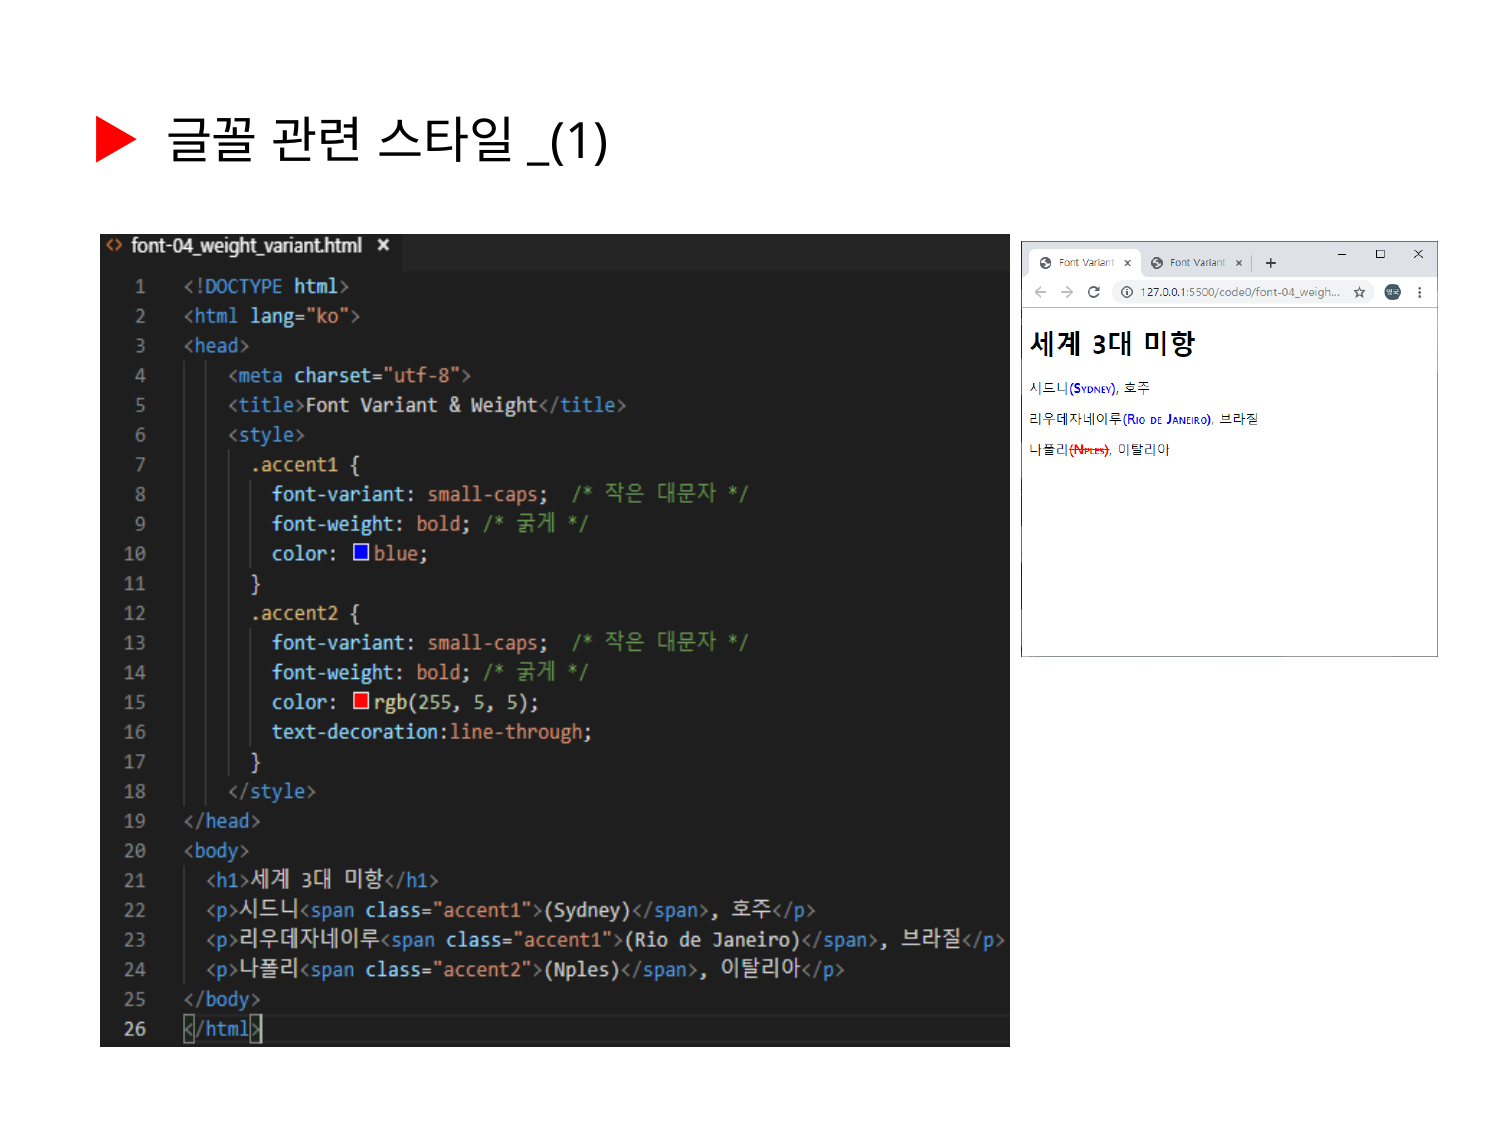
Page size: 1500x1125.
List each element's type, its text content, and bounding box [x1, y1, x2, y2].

title ▶ 글꼴 관련 스타일_(1) [75, 45, 1425, 233]
picture [1021, 240, 1438, 658]
picture [100, 234, 1011, 1047]
